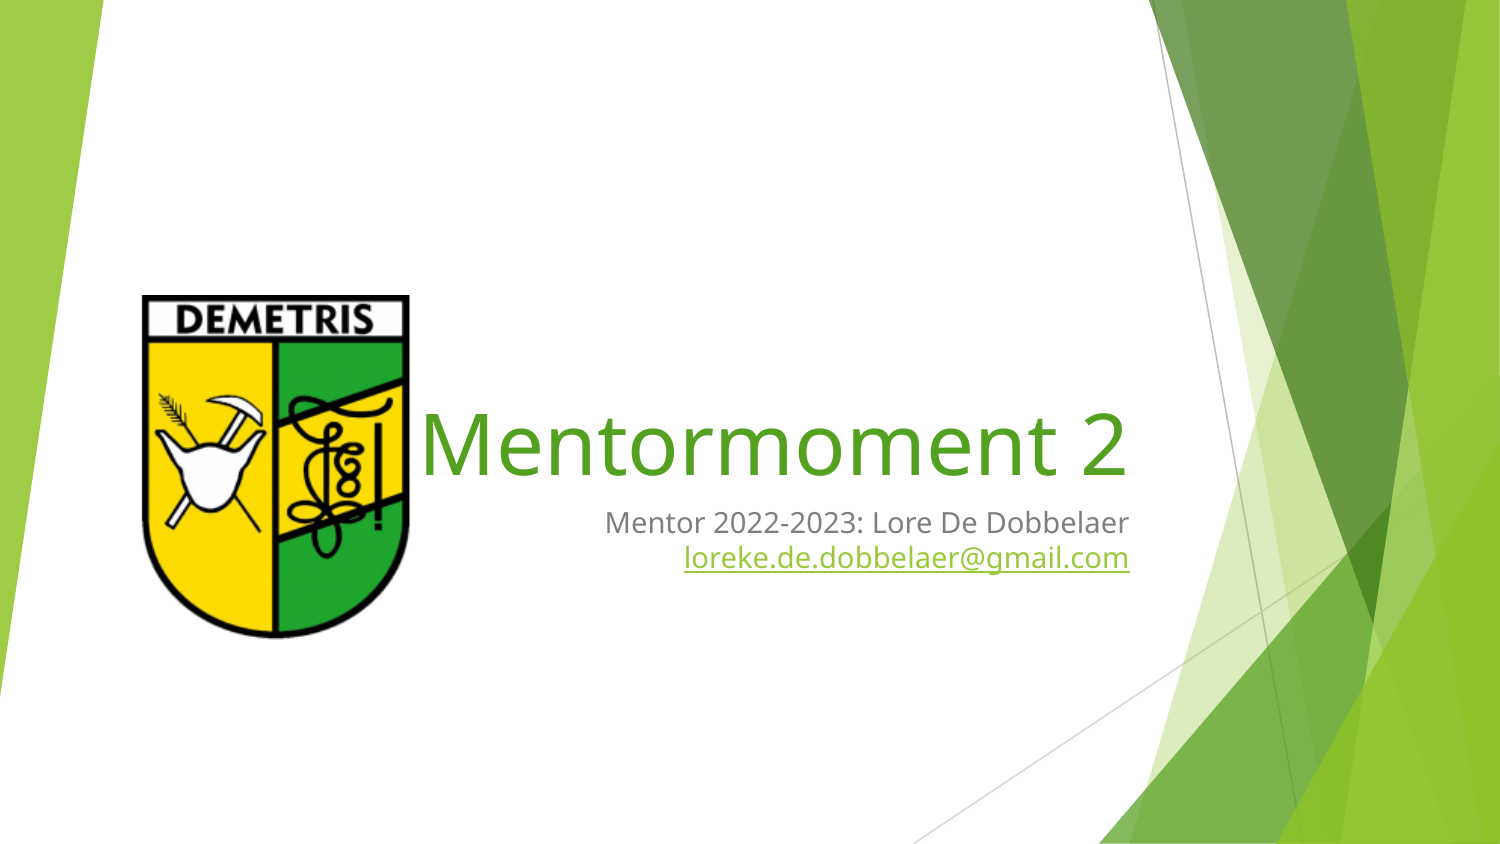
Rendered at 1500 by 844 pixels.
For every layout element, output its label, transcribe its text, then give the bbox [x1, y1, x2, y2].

picture [106, 295, 435, 640]
subtitle Mentor 2022-2023: Lore De Dobbelaer loreke.de.dobbelaer@gmail.com [440, 498, 1141, 634]
title Mentormoment 2 [436, 295, 1141, 498]
